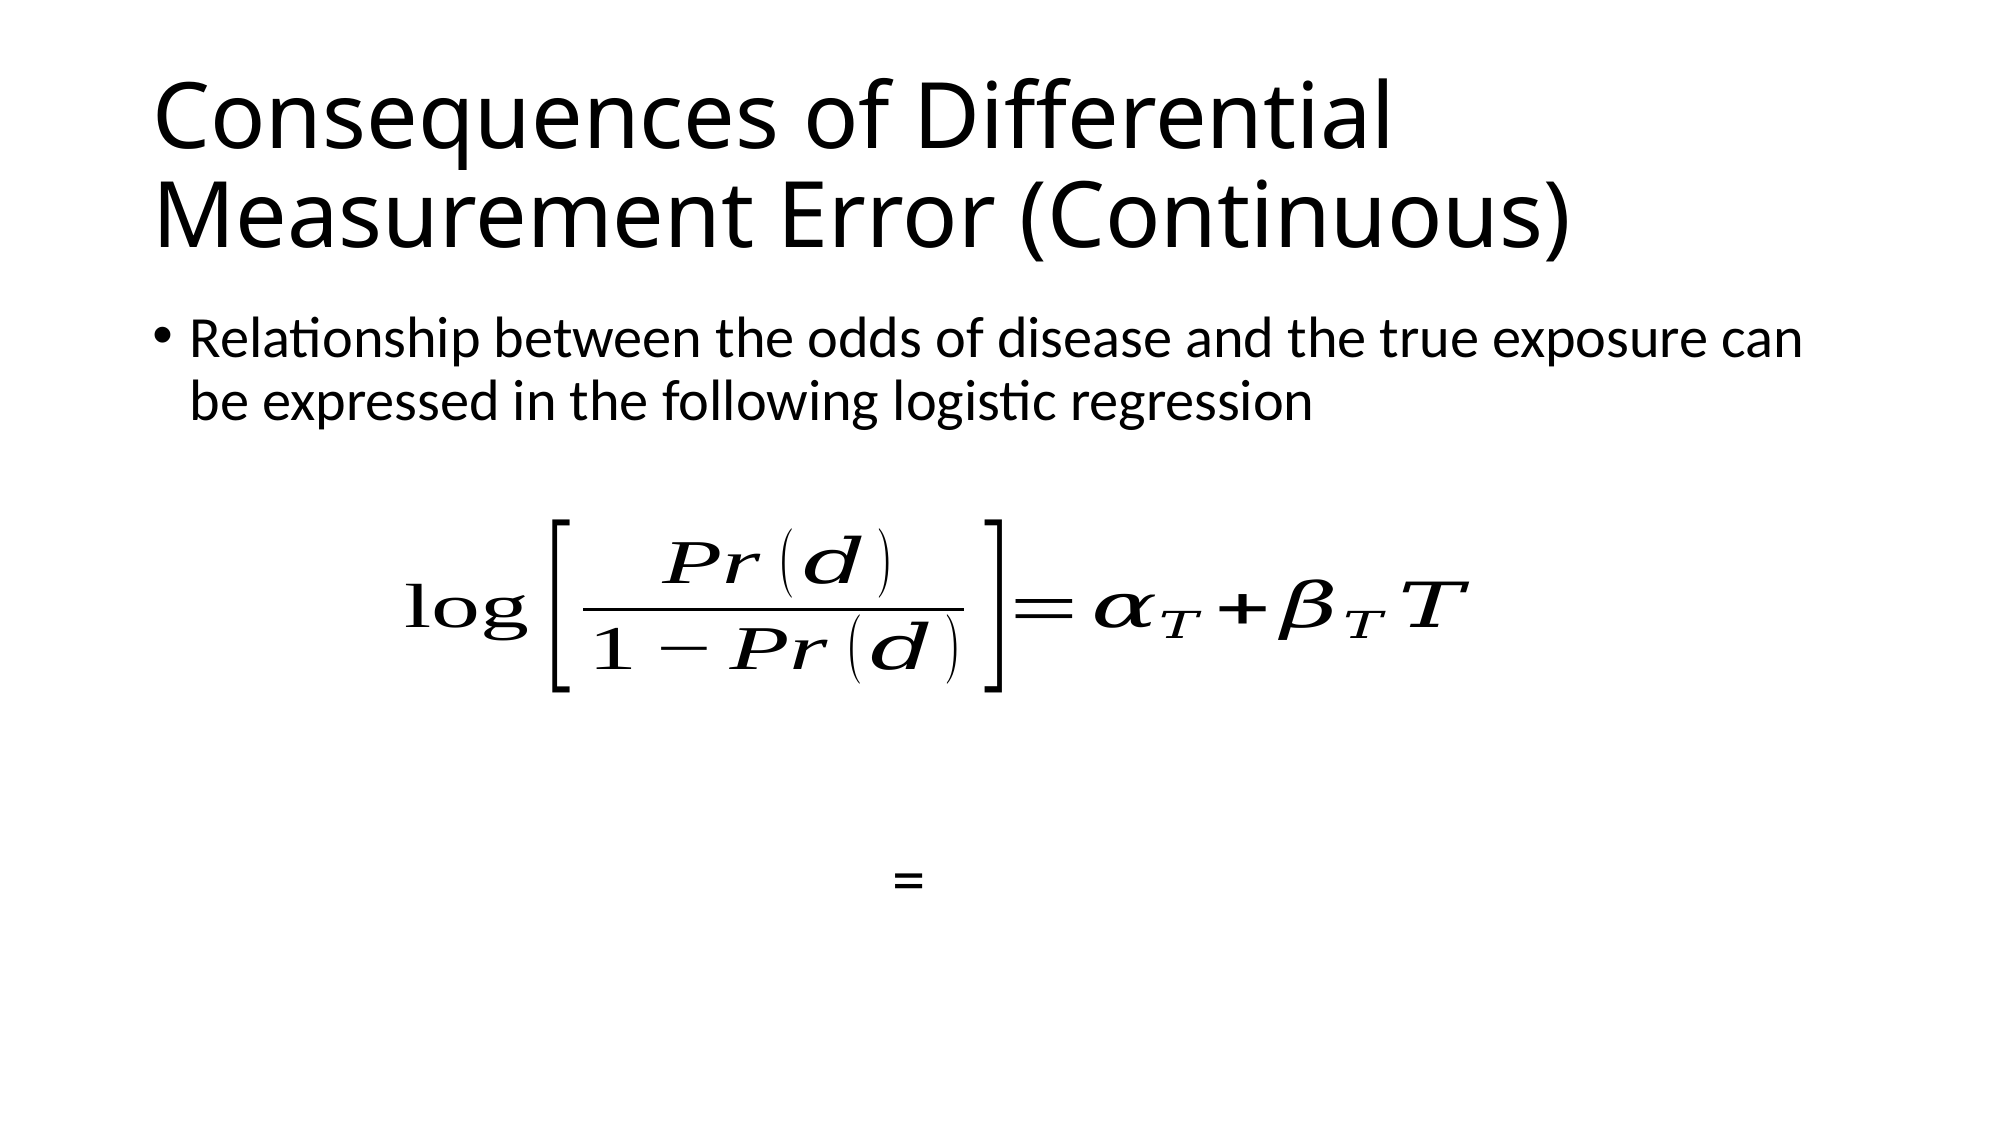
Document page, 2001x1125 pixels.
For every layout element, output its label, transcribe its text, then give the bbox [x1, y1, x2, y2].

list Relationship between the odds of disease and the true exposure can be expressed in the following logistic regression [137, 299, 1863, 1014]
title Consequences of Differential Measurement Error (Continuous) [137, 59, 1863, 278]
